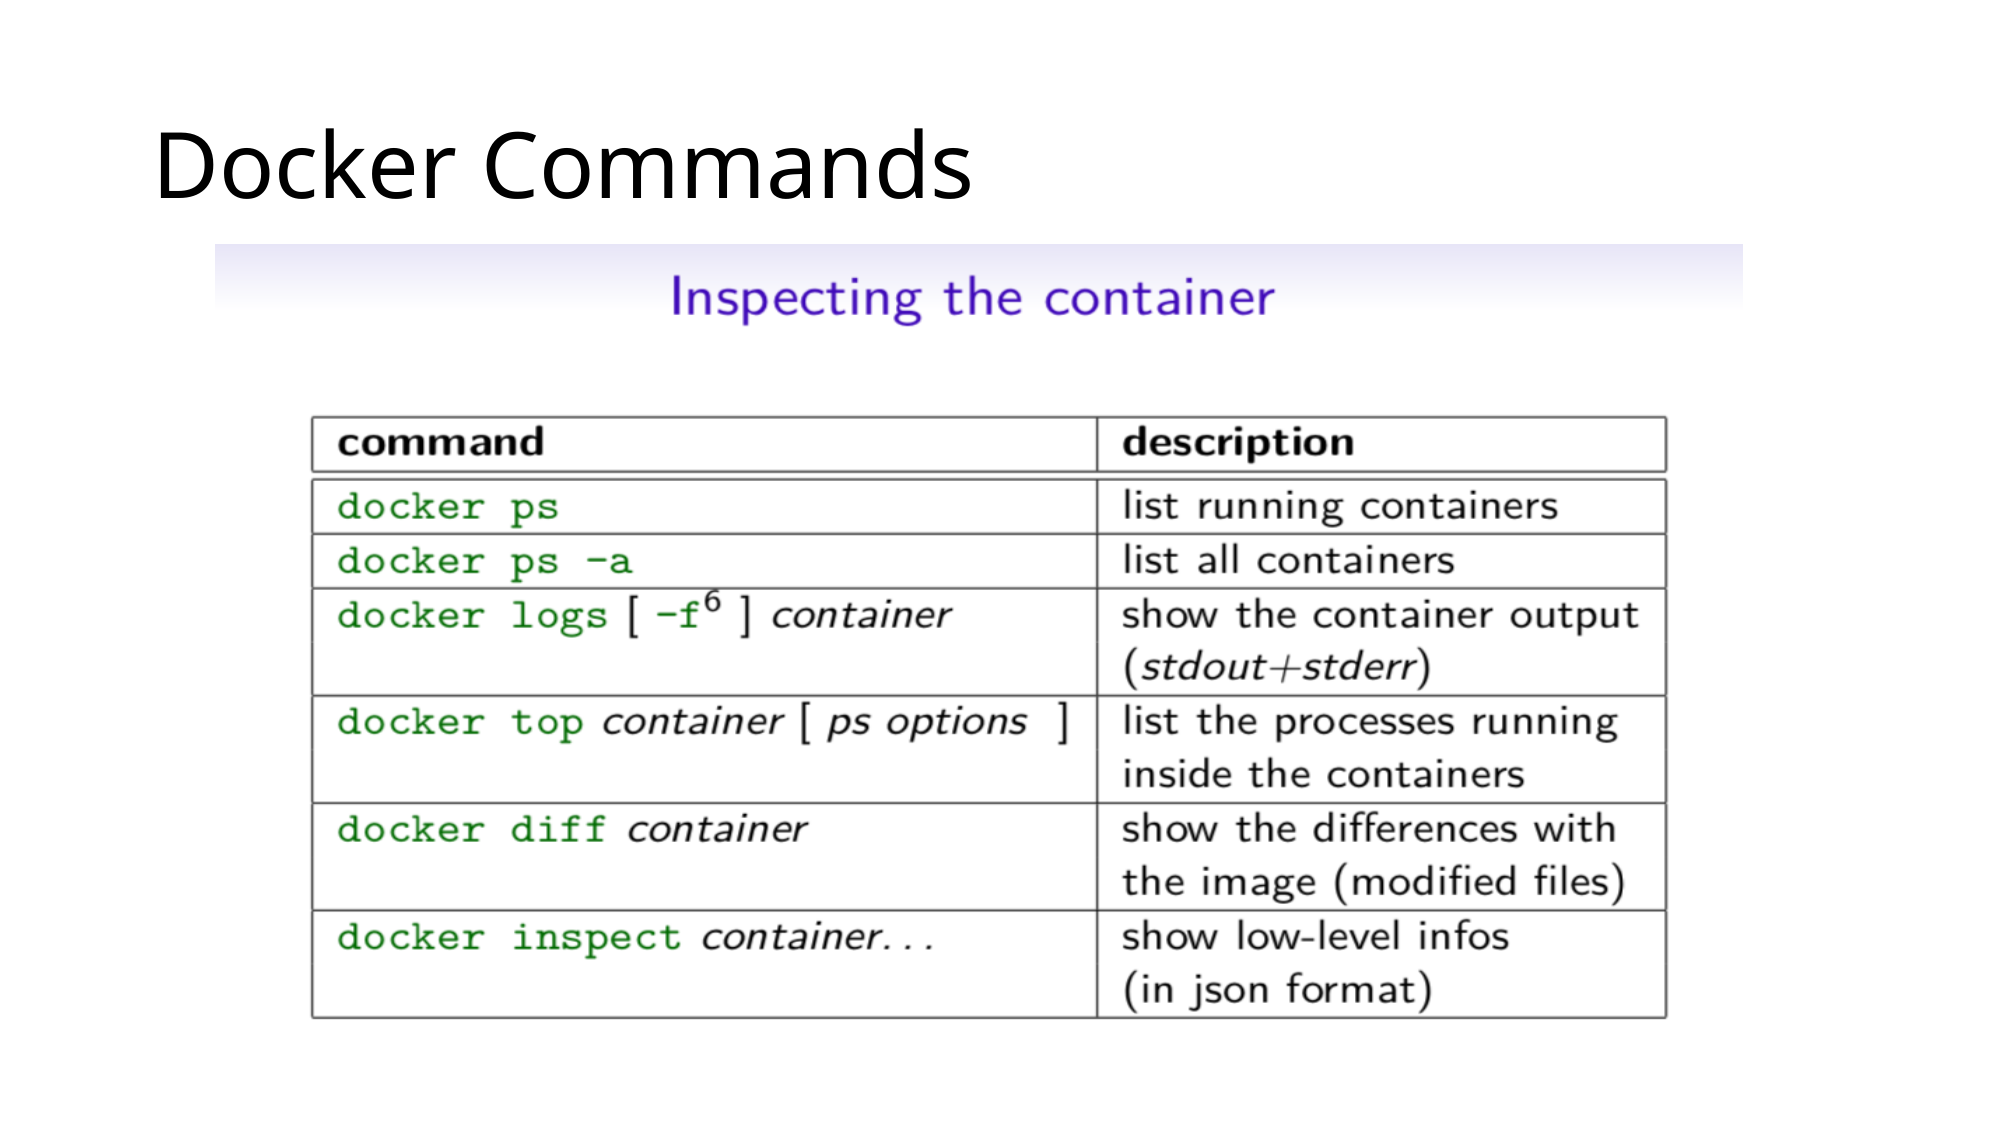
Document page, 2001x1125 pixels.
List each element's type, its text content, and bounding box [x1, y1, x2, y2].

title Docker Commands [137, 59, 1863, 278]
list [215, 244, 1743, 1094]
